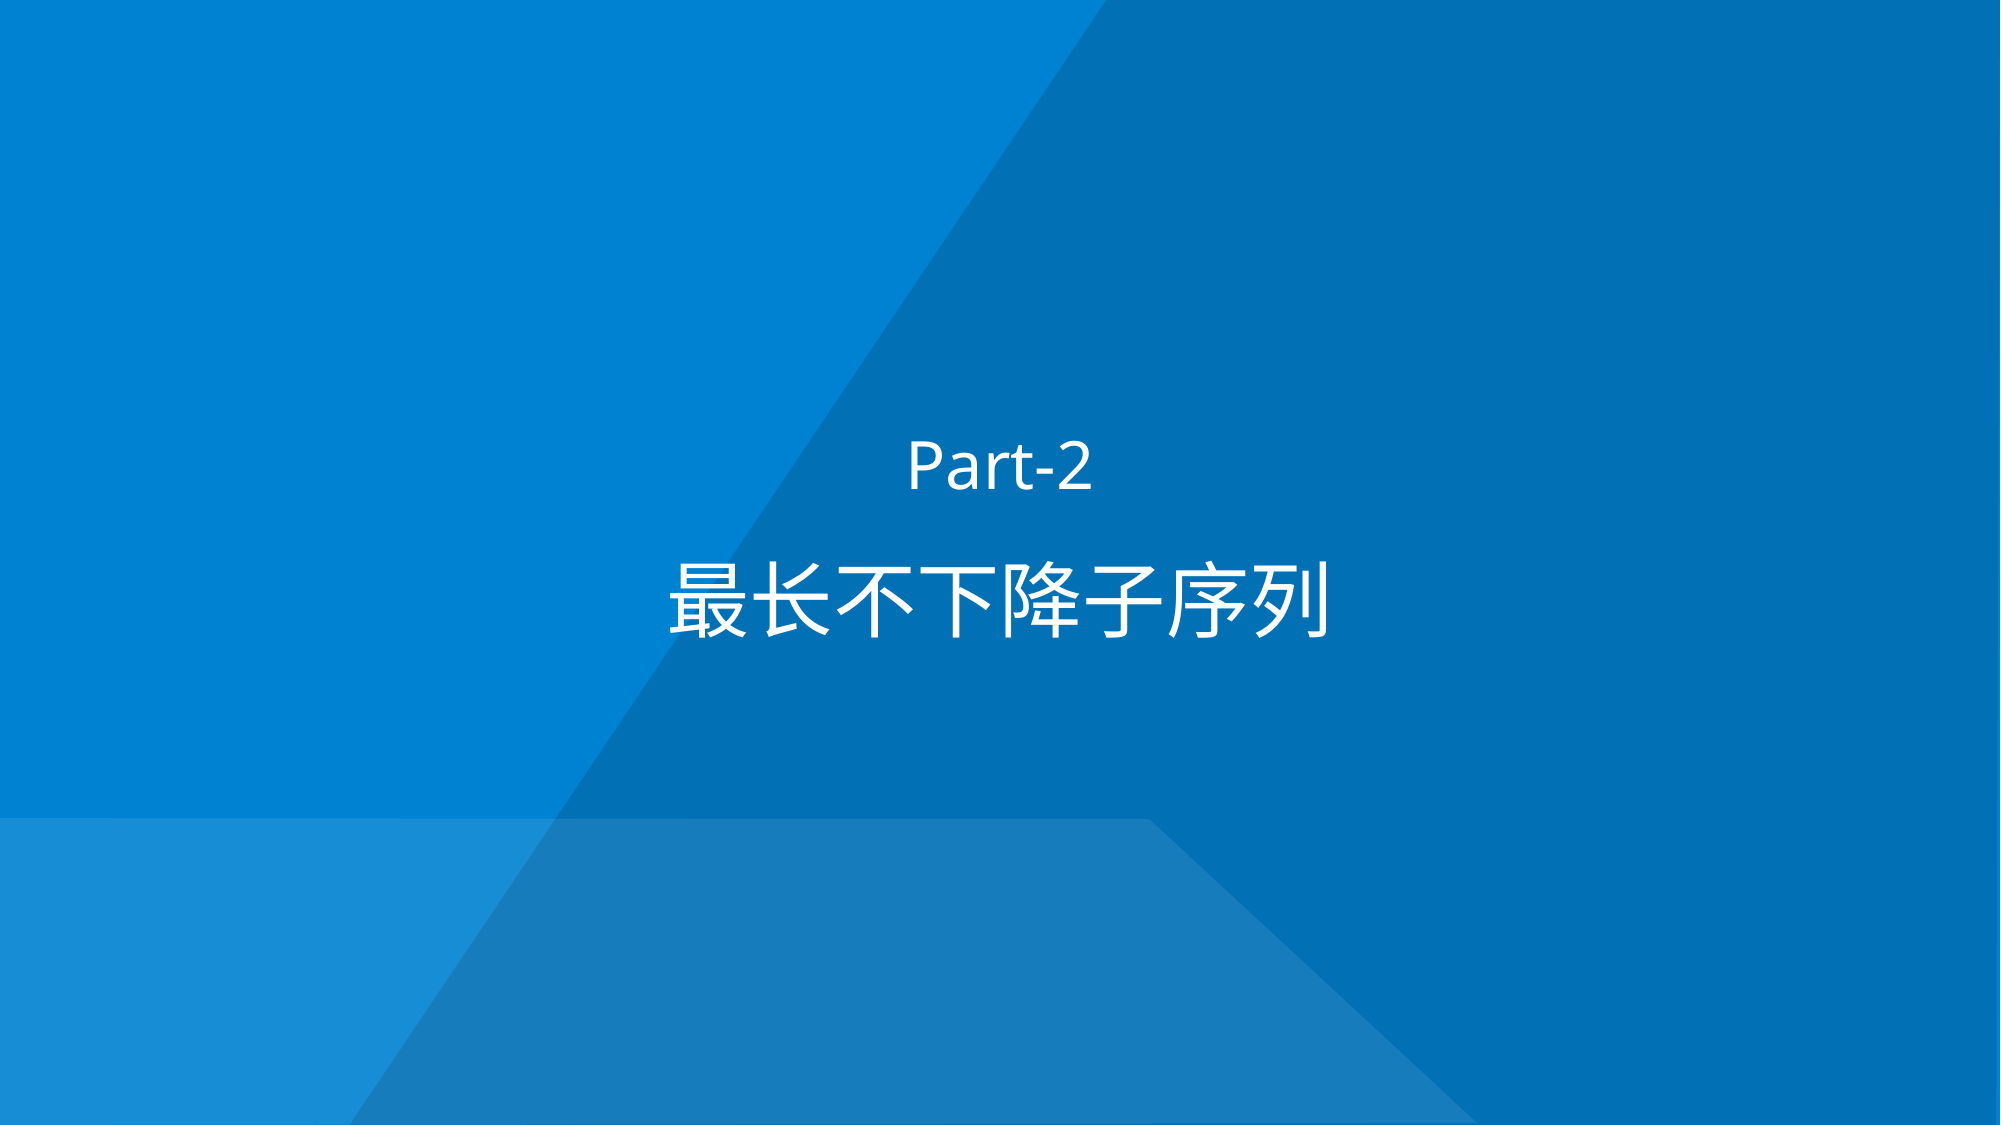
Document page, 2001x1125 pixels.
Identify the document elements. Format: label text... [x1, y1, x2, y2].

list Part-2 [40, 424, 1960, 519]
list 最长不下降子序列 [40, 552, 1960, 657]
